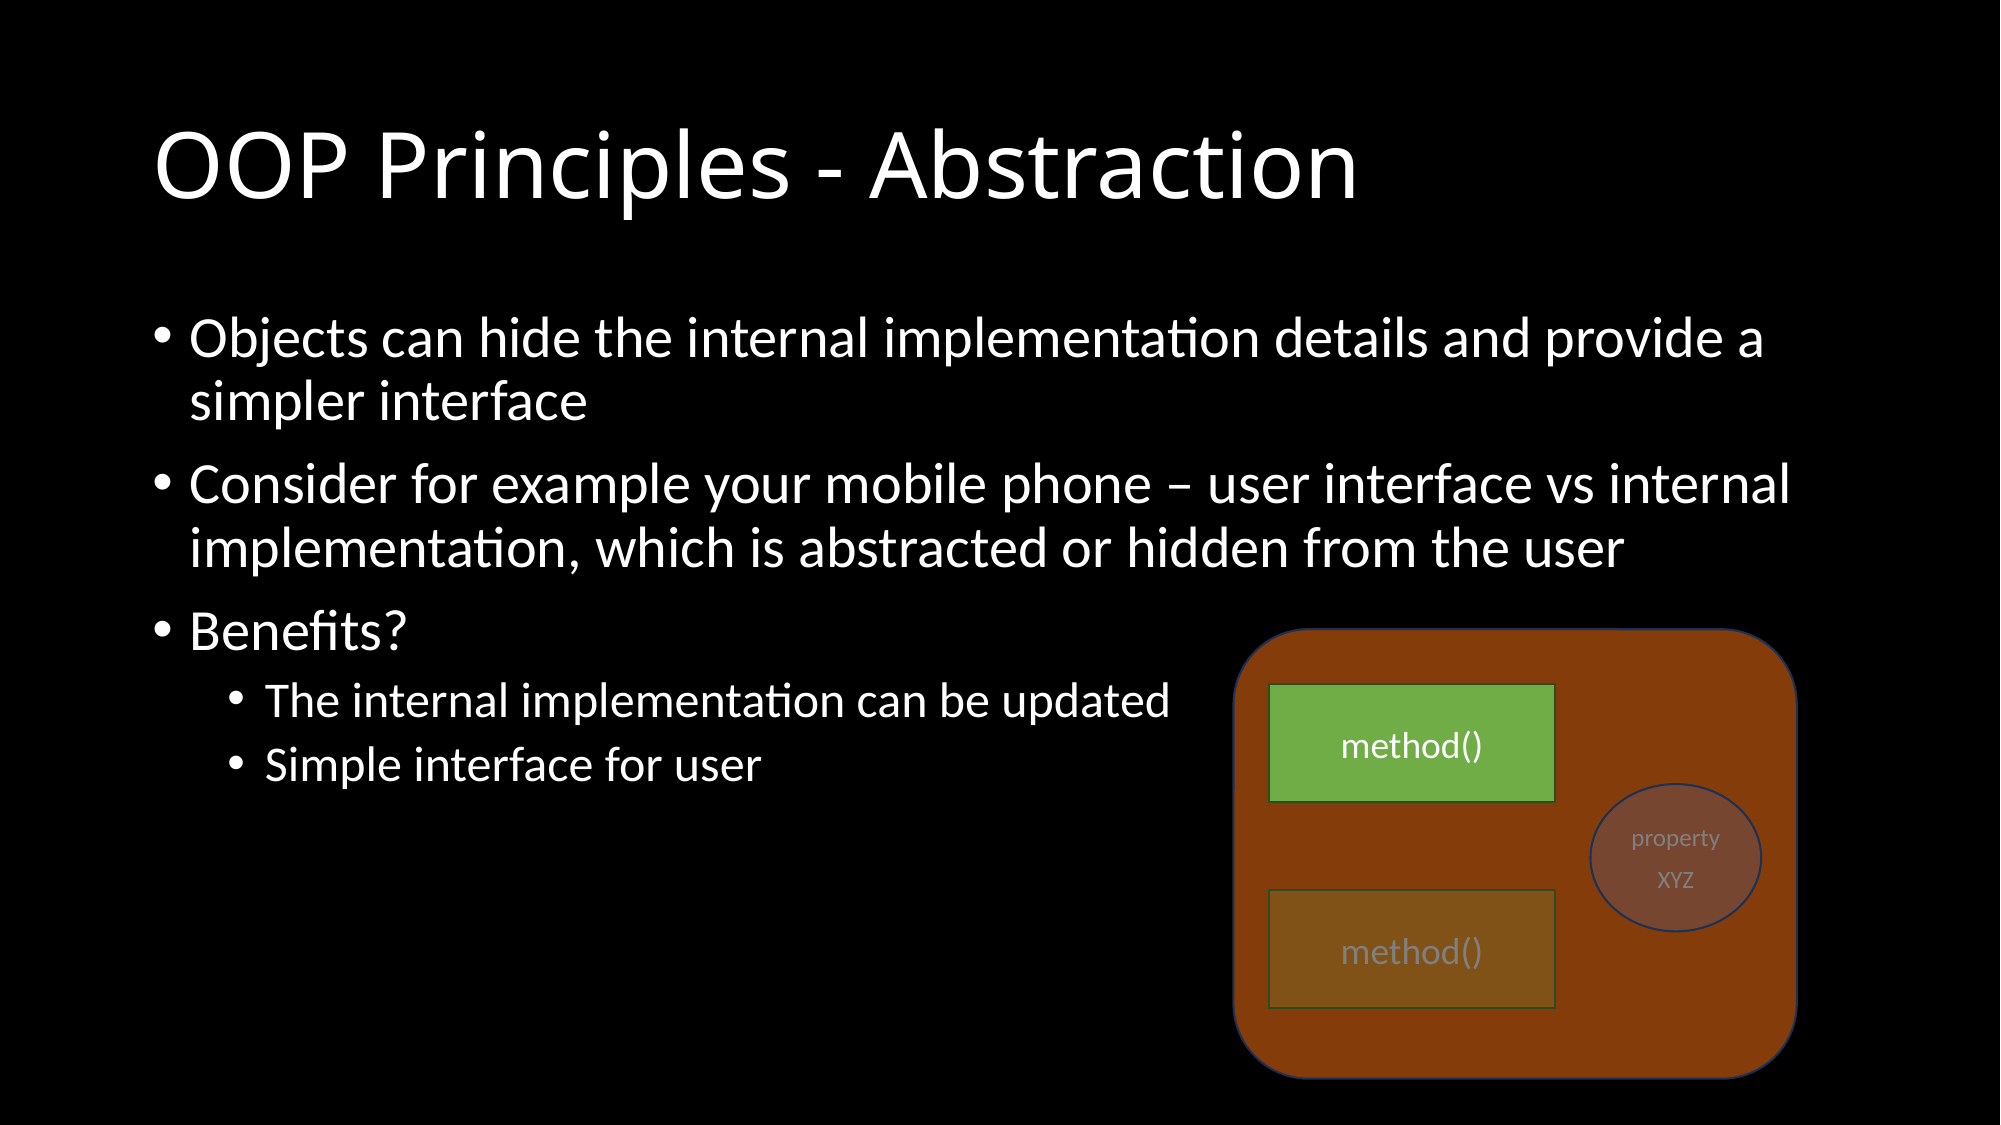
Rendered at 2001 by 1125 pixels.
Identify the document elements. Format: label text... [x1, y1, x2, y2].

text_box [1232, 628, 1798, 1080]
text_box method() [1268, 889, 1556, 1009]
text_box method() [1268, 683, 1556, 803]
text_box property XYZ [1589, 783, 1763, 933]
list Objects can hide the internal implementation details and provide a simpler interface Consider for example your mobile phone – user interface vs internal implementation, which is abstracted or hidden from the user Benefits? The internal implementation can be updated Simple interface for user [137, 299, 1863, 1014]
title OOP Principles - Abstraction [137, 59, 1863, 278]
